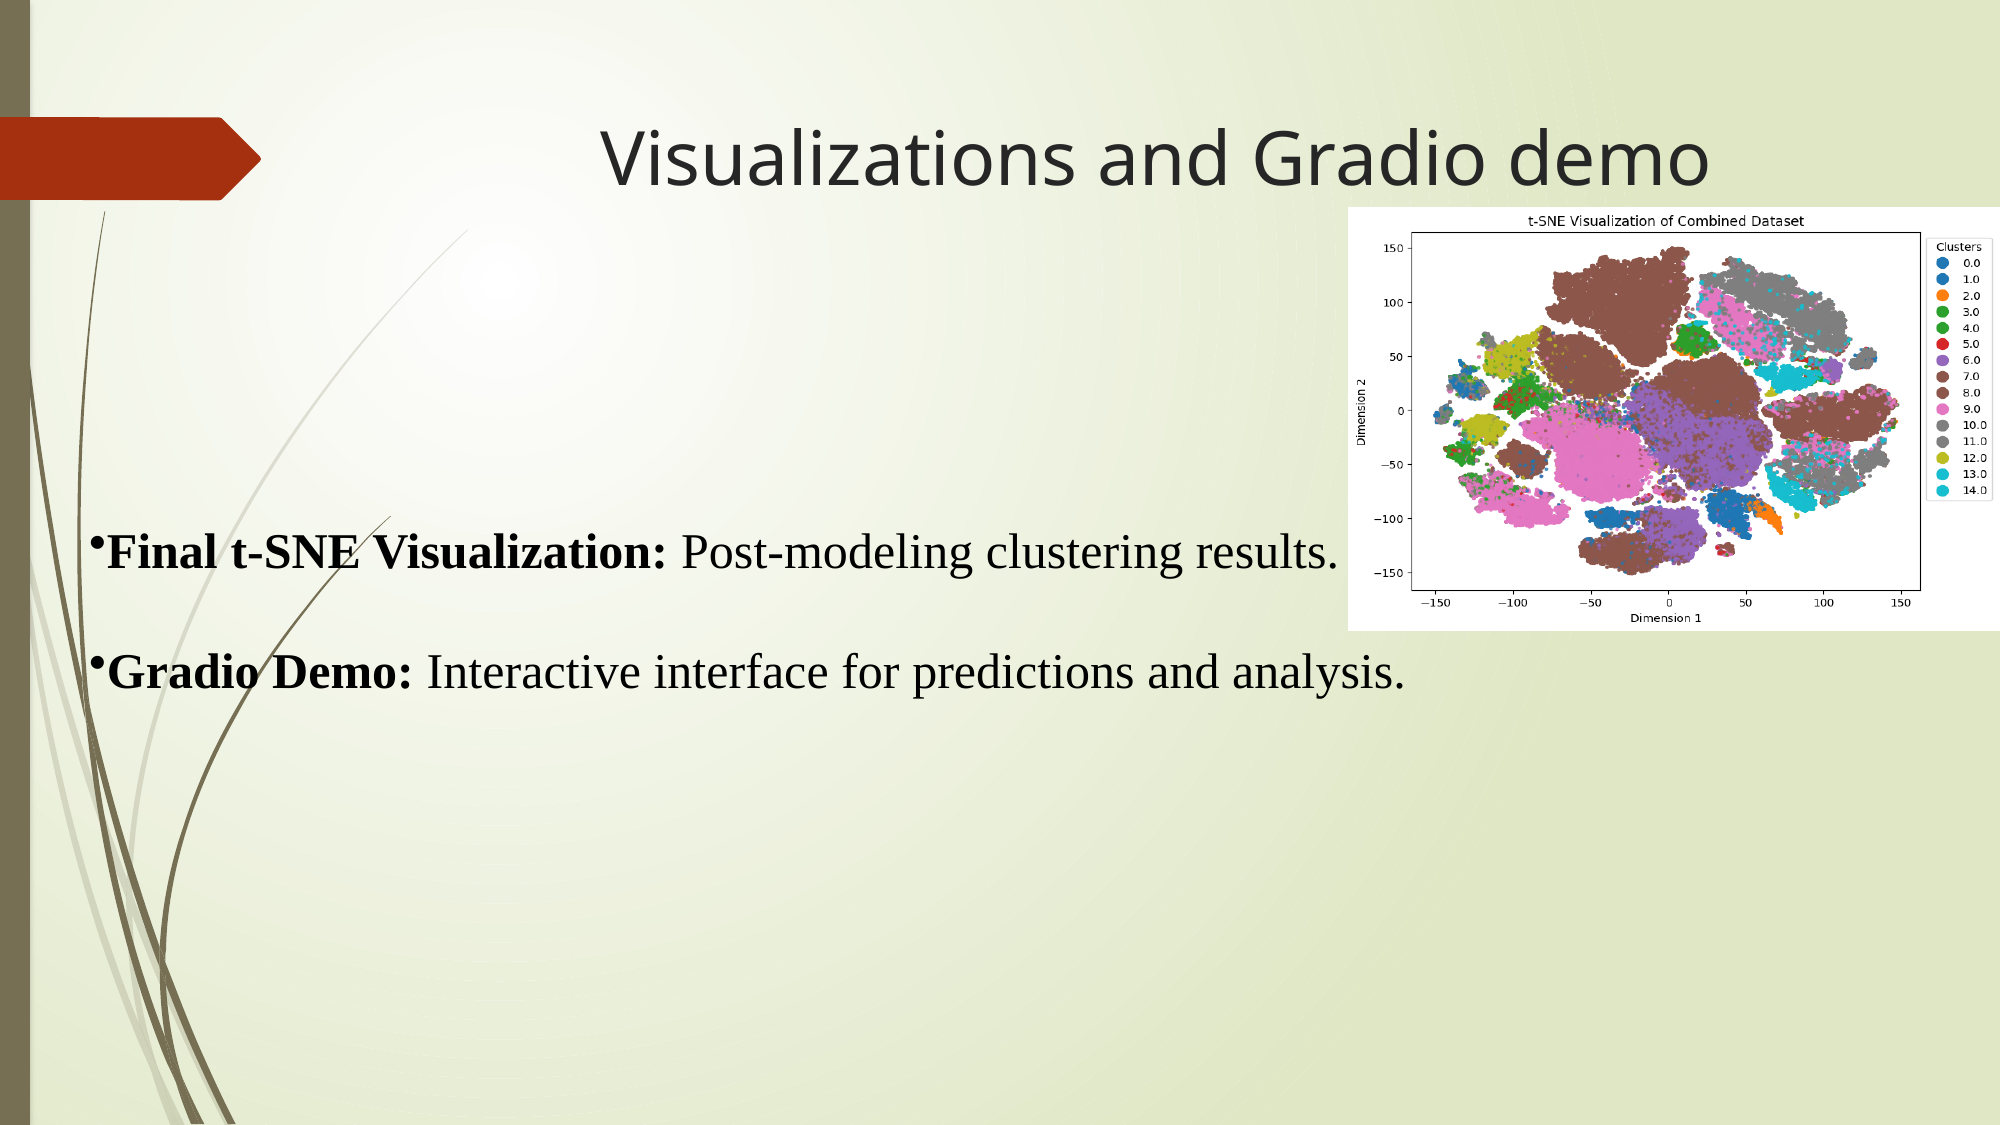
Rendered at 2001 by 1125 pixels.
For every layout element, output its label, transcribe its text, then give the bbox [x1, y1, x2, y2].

list Final t-SNE Visualization: Post-modeling clustering results. Gradio Demo: Interactive interface for predictions and analysis. [74, 252, 1670, 906]
picture [1348, 207, 2000, 632]
title Visualizations and Gradio demo [425, 102, 1888, 252]
